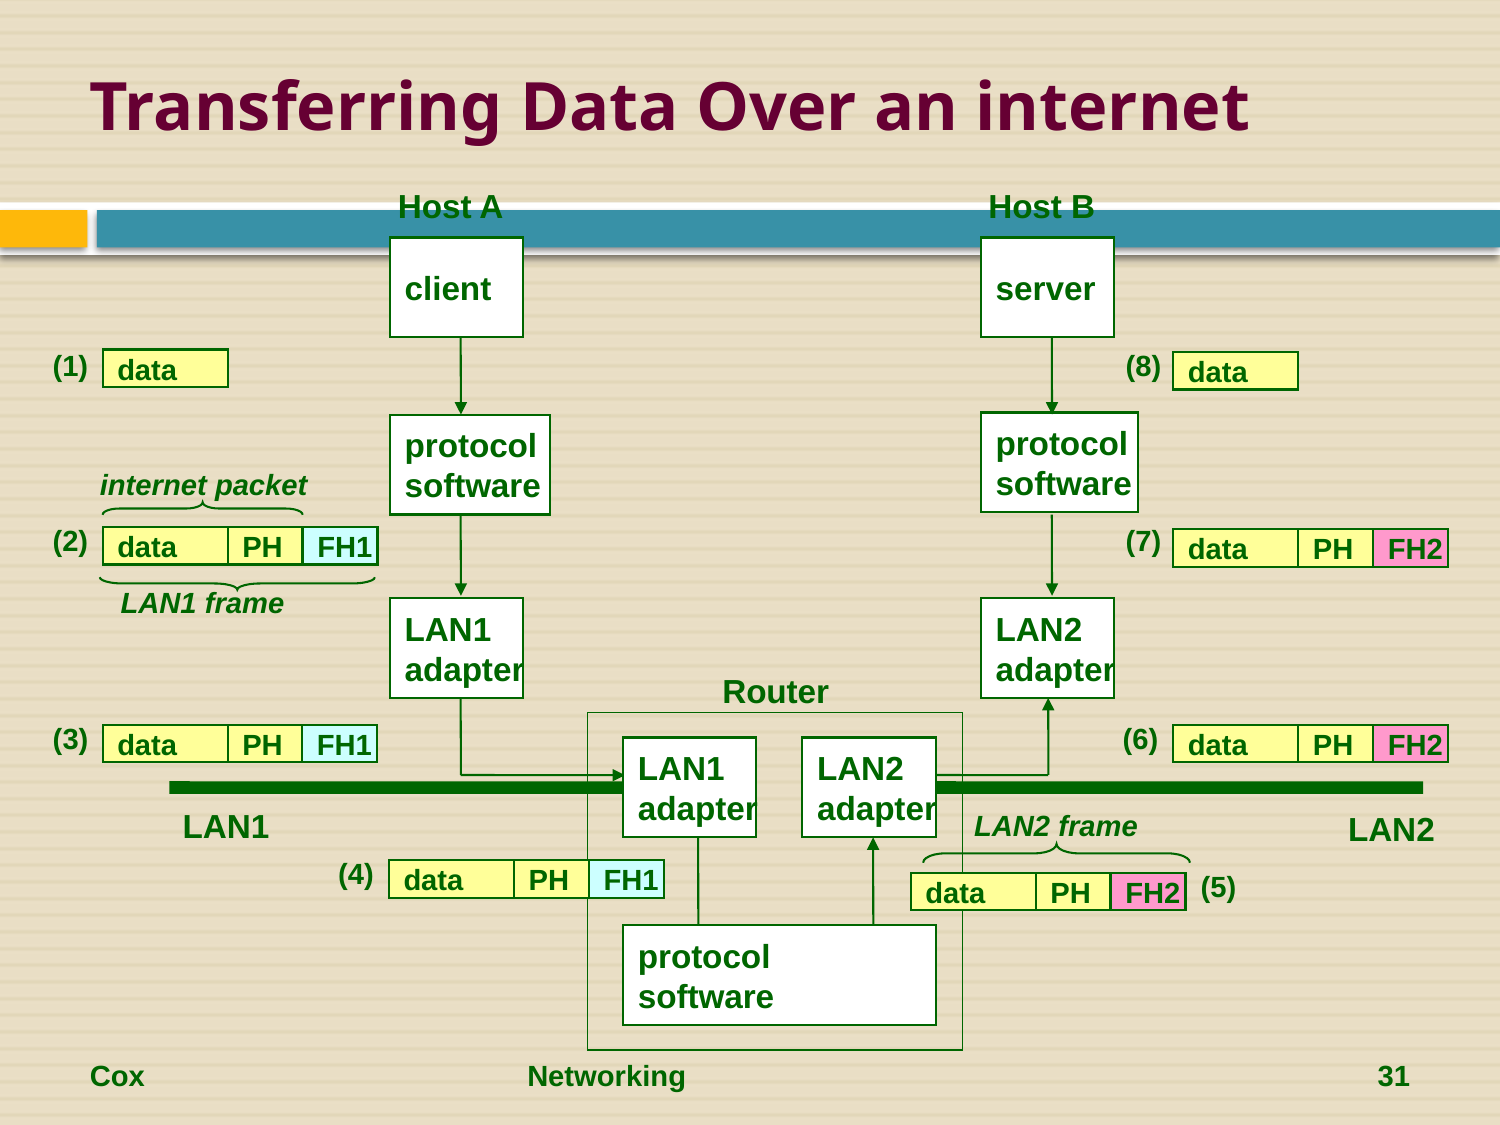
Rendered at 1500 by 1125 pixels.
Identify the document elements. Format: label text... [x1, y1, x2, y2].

text_box (4) [323, 847, 389, 898]
text_box PH [227, 725, 302, 763]
text_box [923, 850, 1190, 863]
text_box protocol software [980, 412, 1138, 513]
text_box FH1 [302, 725, 377, 763]
text_box protocol software [623, 924, 936, 1025]
text_box PH [227, 527, 302, 565]
text_box LAN1 [167, 797, 285, 853]
text_box data [1177, 352, 1299, 390]
text_box (6) [1107, 712, 1173, 763]
text_box LAN2 [1333, 800, 1450, 856]
text_box LAN1 adapter [623, 737, 757, 838]
text_box 31 [1074, 1050, 1425, 1103]
text_box FH1 [302, 527, 378, 565]
text_box (1) [37, 339, 103, 390]
text_box Transferring Data Over an internet [74, 45, 1425, 163]
text_box Host B [973, 177, 1111, 233]
text_box [1045, 338, 1059, 415]
text_box protocol software [389, 414, 550, 515]
text_box PH [1035, 872, 1110, 911]
text_box FH2 [1110, 872, 1185, 911]
text_box LAN2 adapter [980, 597, 1115, 698]
text_box [454, 338, 468, 415]
text_box Router [707, 662, 844, 718]
text_box [454, 514, 468, 596]
text_box data [103, 349, 228, 387]
text_box LAN1 adapter [389, 597, 524, 698]
text_box Host A [383, 177, 519, 233]
text_box LAN1 frame [105, 576, 300, 628]
text_box LAN2 adapter [802, 737, 936, 838]
text_box client [389, 237, 524, 338]
text_box FH1 [588, 860, 664, 898]
text_box server [980, 237, 1115, 338]
text_box [460, 769, 623, 782]
text_box [1045, 514, 1059, 596]
text_box (2) [37, 514, 103, 565]
text_box data [1173, 725, 1298, 763]
text_box [102, 509, 303, 515]
text_box data [389, 860, 513, 898]
text_box (8) [1110, 339, 1177, 390]
text_box (5) [1185, 860, 1252, 911]
text_box PH [1298, 725, 1373, 763]
text_box [300, 577, 375, 584]
text_box Cox [75, 1050, 425, 1103]
text_box LAN2 frame [959, 799, 1153, 850]
text_box [1042, 698, 1055, 775]
text_box data [910, 872, 1035, 911]
text_box data [104, 725, 227, 763]
text_box FH2 [1373, 725, 1449, 763]
text_box FH2 [1373, 529, 1449, 567]
text_box PH [1298, 529, 1373, 567]
text_box internet packet [84, 458, 323, 509]
text_box (7) [1110, 514, 1177, 565]
text_box data [1173, 529, 1298, 567]
text_box data [103, 527, 227, 565]
text_box Networking [512, 1050, 988, 1103]
text_box PH [513, 860, 588, 898]
text_box (3) [37, 712, 104, 763]
text_box [587, 712, 963, 1050]
